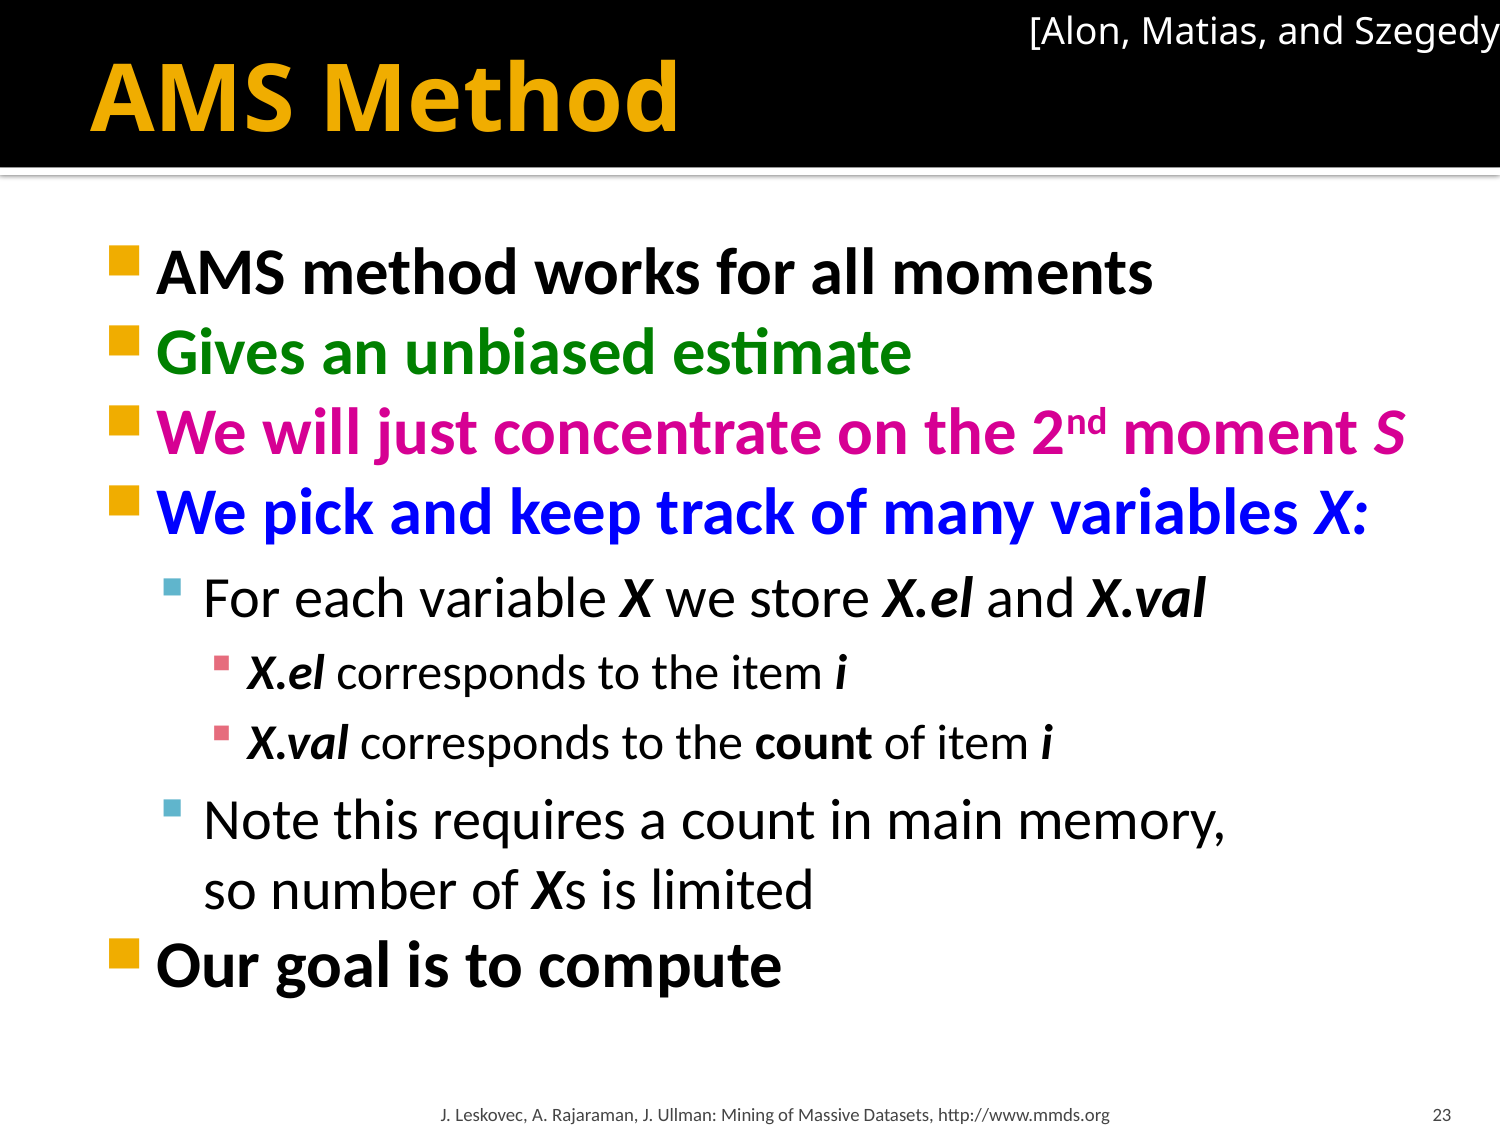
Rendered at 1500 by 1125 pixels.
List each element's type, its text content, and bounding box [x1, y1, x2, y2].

title AMS Method [75, 12, 1425, 175]
slide_number 23 [1345, 1080, 1467, 1125]
footer J. Leskovec, A. Rajaraman, J. Ullman: Mining of Massive Datasets, http://www.mmds.org [433, 1080, 1337, 1125]
text_box [Alon, Matias, and Szegedy] [1014, 0, 1500, 60]
